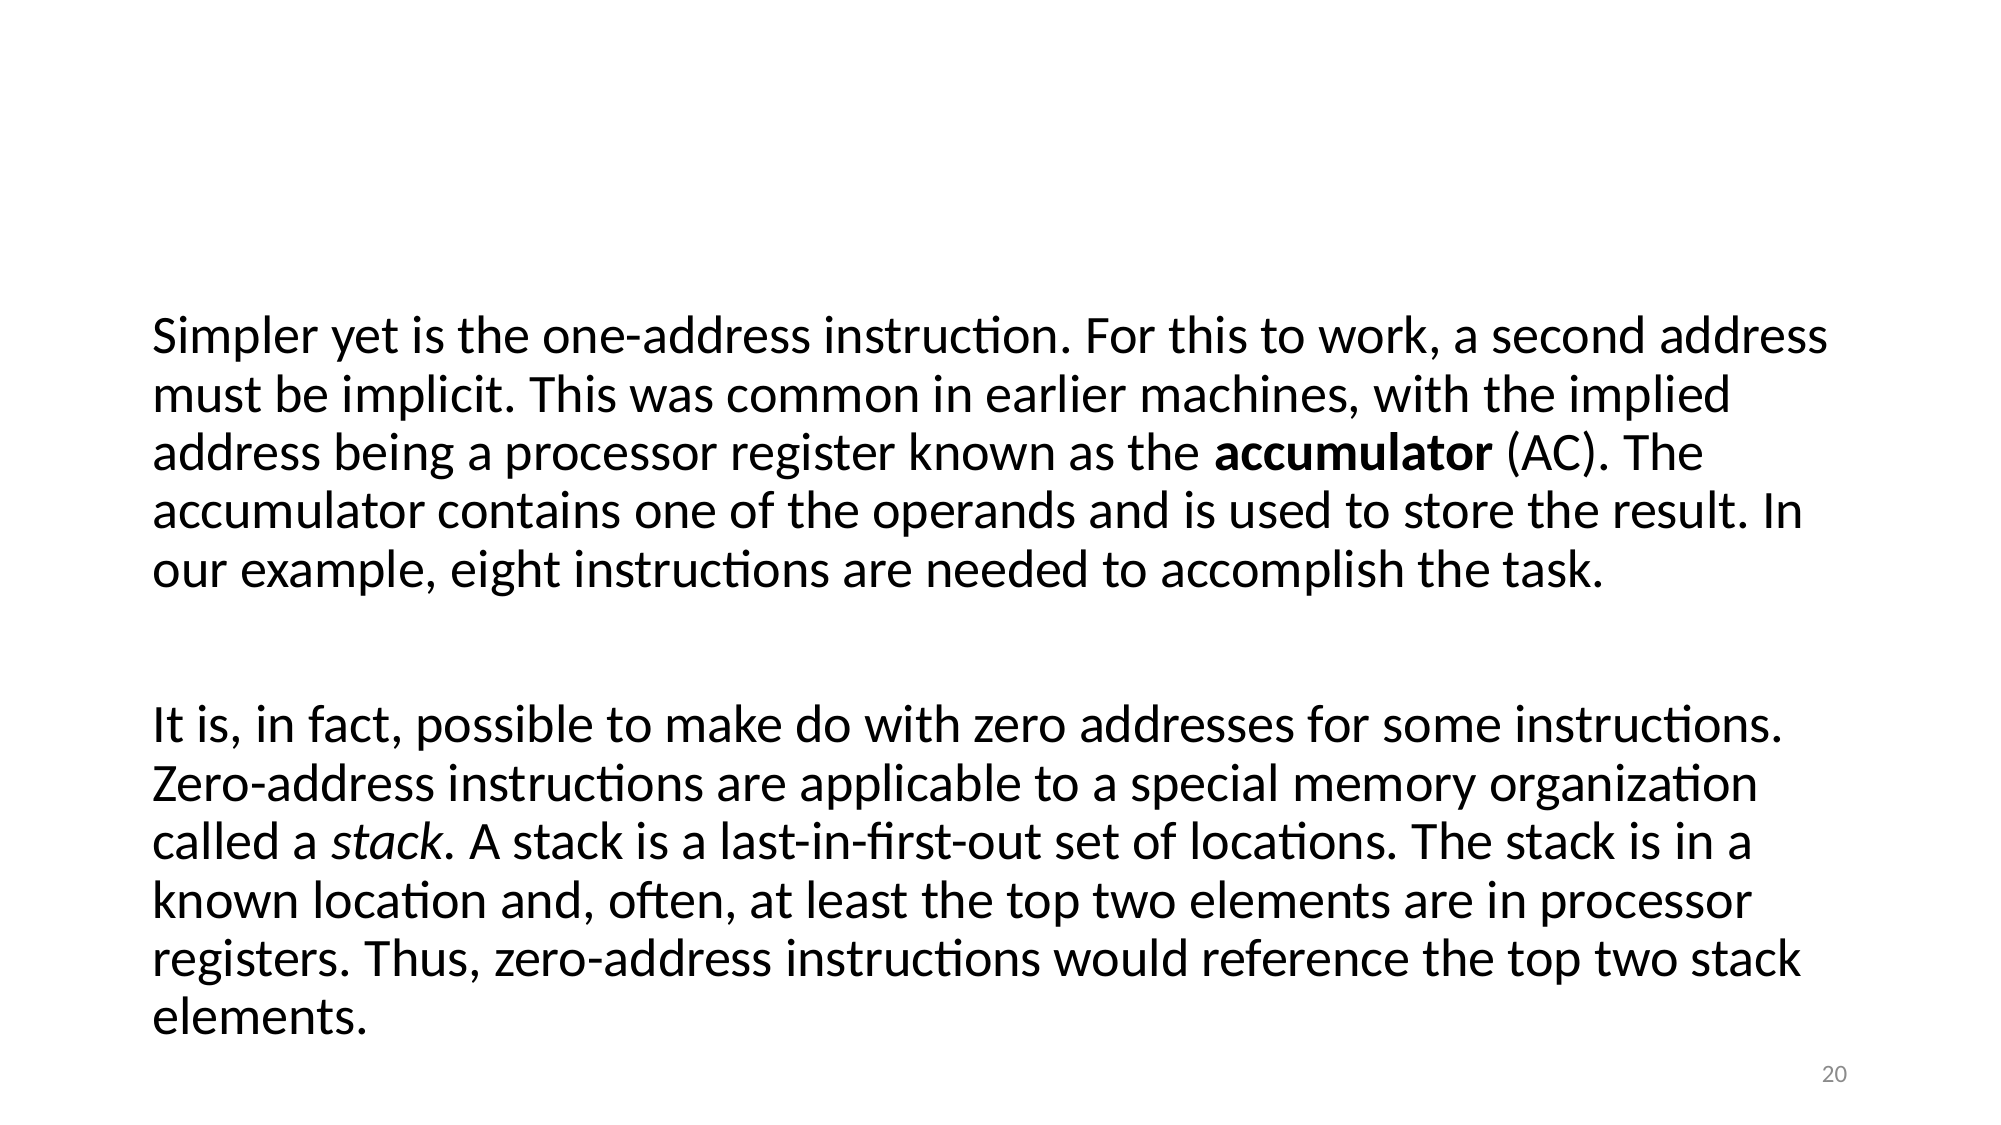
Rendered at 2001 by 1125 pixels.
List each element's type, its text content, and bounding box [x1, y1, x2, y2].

list Simpler yet is the one-address instruction. For this to work, a second address must be implicit. This was common in earlier machines, with the implied address being a processor register known as the accumulator (AC). The accumulator contains one of the operands and is used to store the result. In our example, eight instructions are needed to accomplish the task. It is, in fact, possible to make do with zero addresses for some instructions. Zero-address instructions are applicable to a special memory organization called a stack. A stack is a last-in-first-out set of locations. The stack is in a known location and, often, at least the top two elements are in processor registers. Thus, zero-address instructions would reference the top two stack elements. [137, 299, 1863, 1103]
slide_number 20 [1412, 1042, 1863, 1103]
